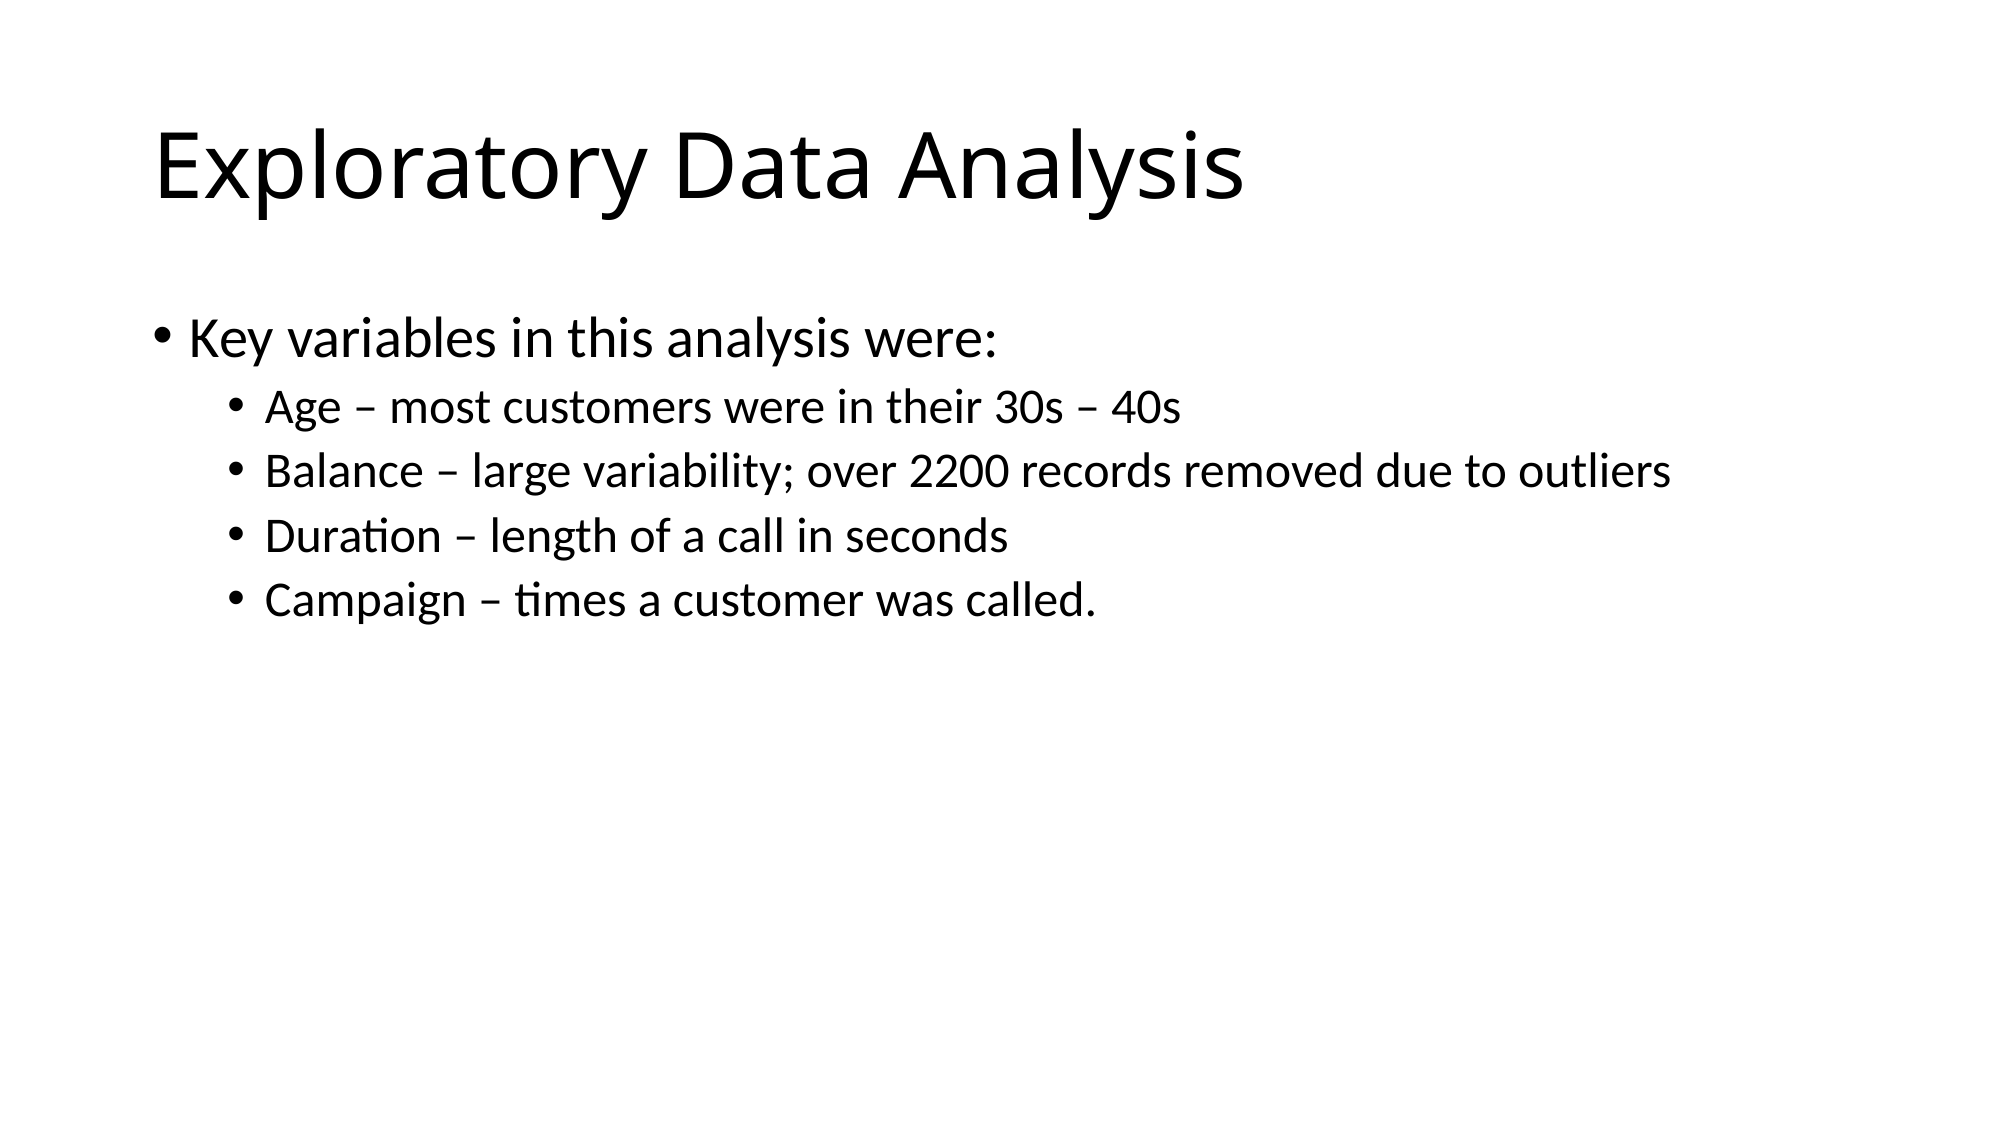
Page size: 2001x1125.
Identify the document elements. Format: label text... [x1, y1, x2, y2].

title Exploratory Data Analysis [137, 59, 1863, 278]
list Key variables in this analysis were: Age – most customers were in their 30s – 40s Balance – large variability; over 2200 records removed due to outliers Duration – length of a call in seconds Campaign – times a customer was called. [137, 299, 1863, 1014]
